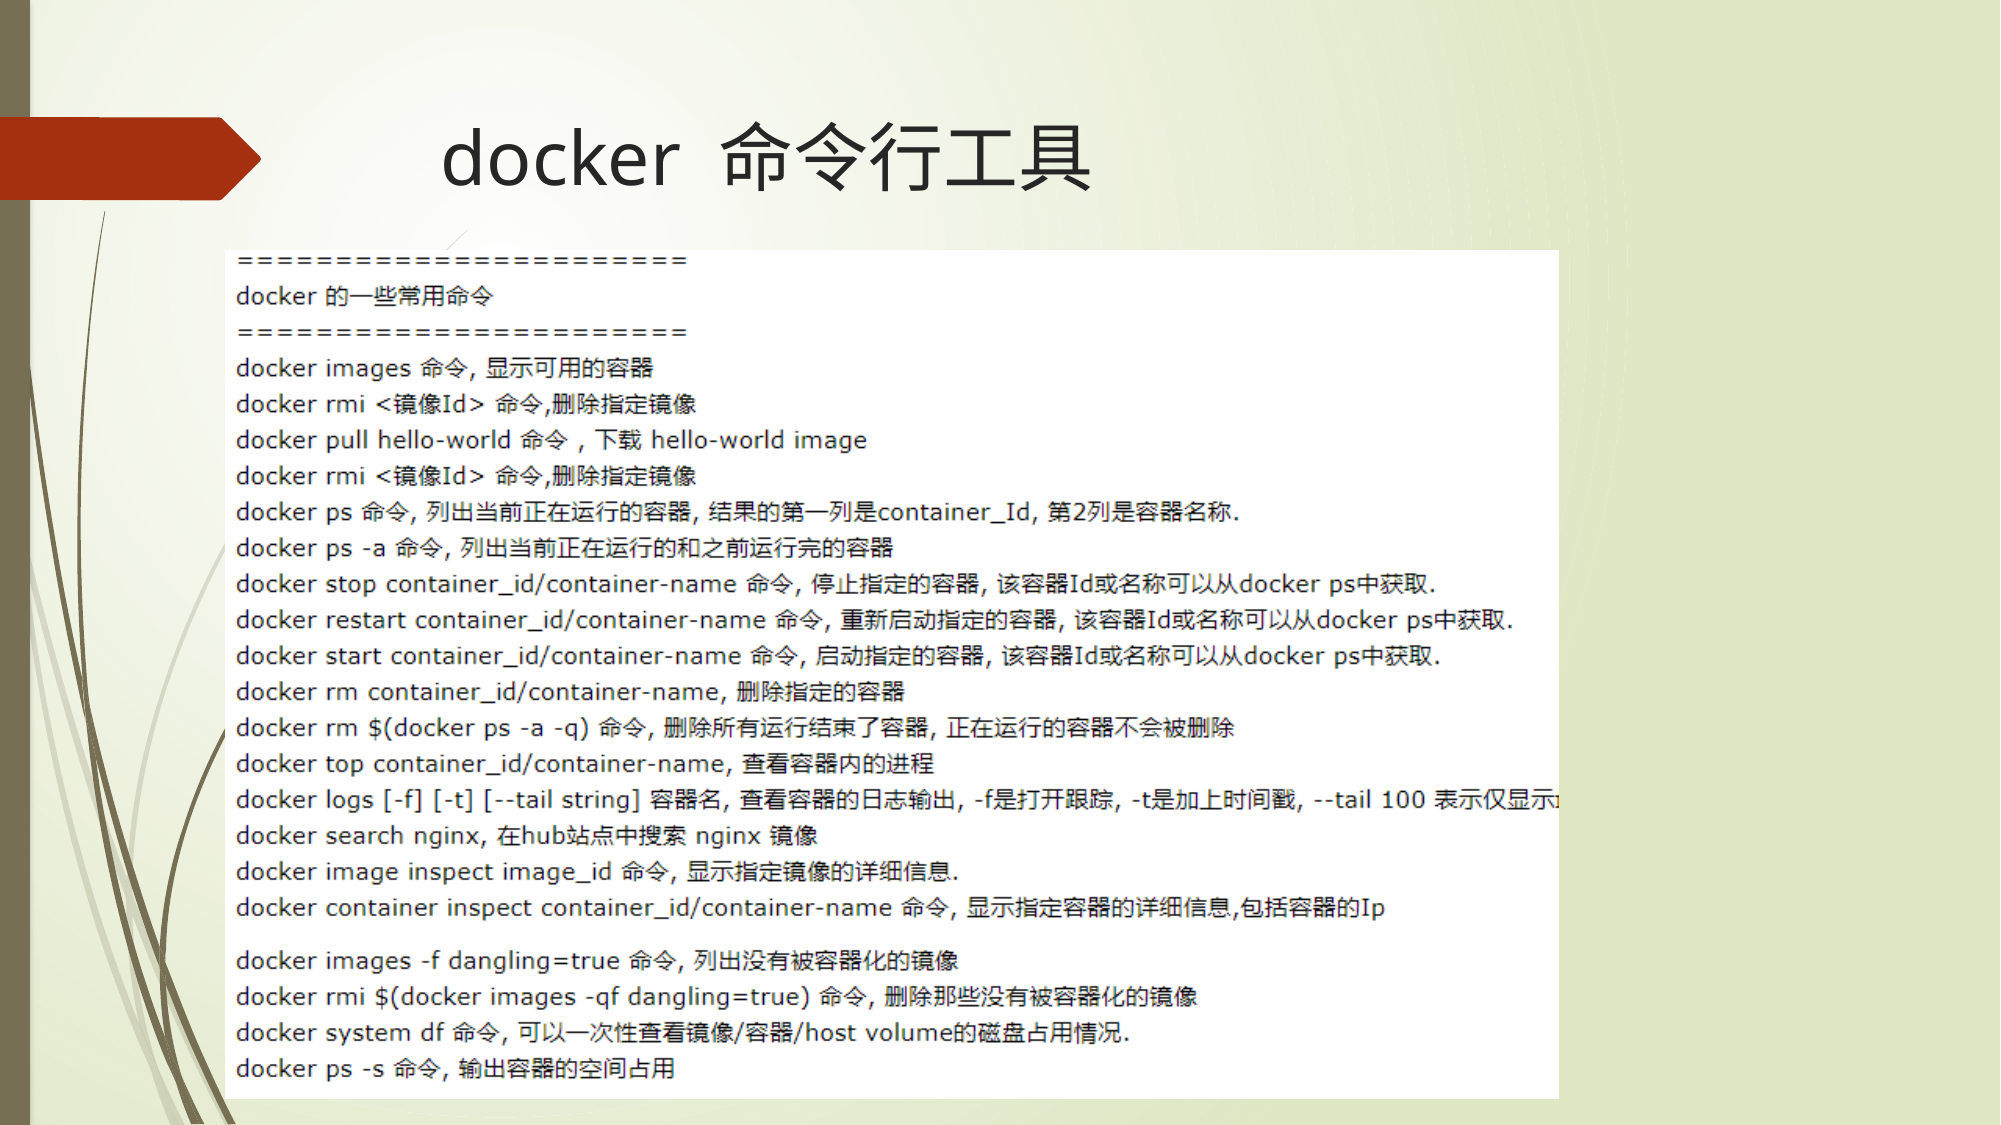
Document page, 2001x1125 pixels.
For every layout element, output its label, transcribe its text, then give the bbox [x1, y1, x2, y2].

picture [225, 250, 1559, 1100]
title docker 命令行工具 [425, 102, 1888, 313]
